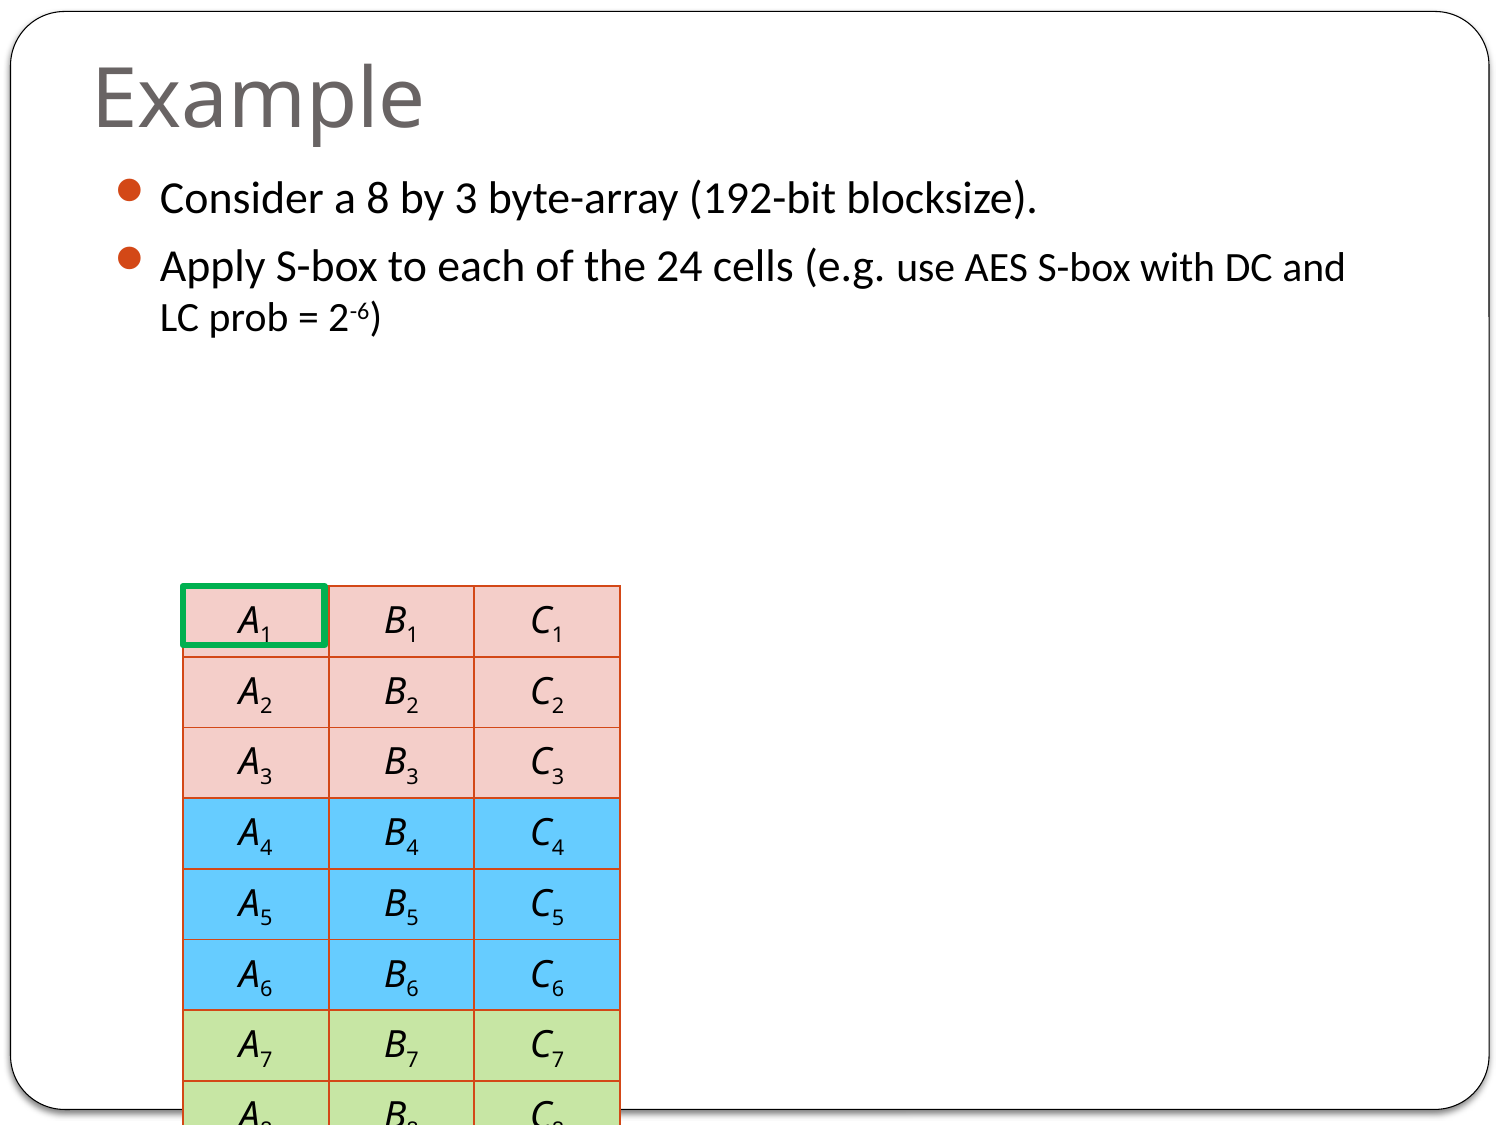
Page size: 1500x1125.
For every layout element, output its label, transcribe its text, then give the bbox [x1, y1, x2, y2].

table_cell B6 [330, 940, 473, 1009]
table_cell B5 [330, 870, 473, 939]
table_cell A4 [184, 799, 328, 868]
table_cell A6 [184, 940, 328, 1009]
table_cell B2 [330, 658, 473, 727]
table_cell B3 [330, 728, 473, 797]
list Consider a 8 by 3 byte-array (192-bit blocksize). Apply S-box to each of the 24 cells (e.g. use AES S-box with DC and LC prob = 2-6) [100, 160, 1376, 911]
table_cell A8 [184, 1082, 328, 1125]
table_header C1 [475, 587, 619, 656]
table_cell C8 [475, 1082, 619, 1125]
table_cell C7 [475, 1011, 619, 1080]
table_cell C2 [475, 658, 619, 727]
table_cell A5 [184, 870, 328, 939]
table_cell C4 [475, 799, 619, 868]
table_cell C3 [475, 728, 619, 797]
table_header A1 [184, 587, 328, 656]
table_cell C6 [475, 940, 619, 1009]
title Example [76, 0, 1352, 160]
table_header B1 [330, 587, 473, 656]
table_cell B4 [330, 799, 473, 868]
text_box [182, 585, 326, 646]
table_cell B8 [330, 1082, 473, 1125]
table_cell B7 [330, 1011, 473, 1080]
table_cell A2 [184, 658, 328, 727]
table_cell A7 [184, 1011, 328, 1080]
table_cell C5 [475, 870, 619, 939]
table_cell A3 [184, 728, 328, 797]
